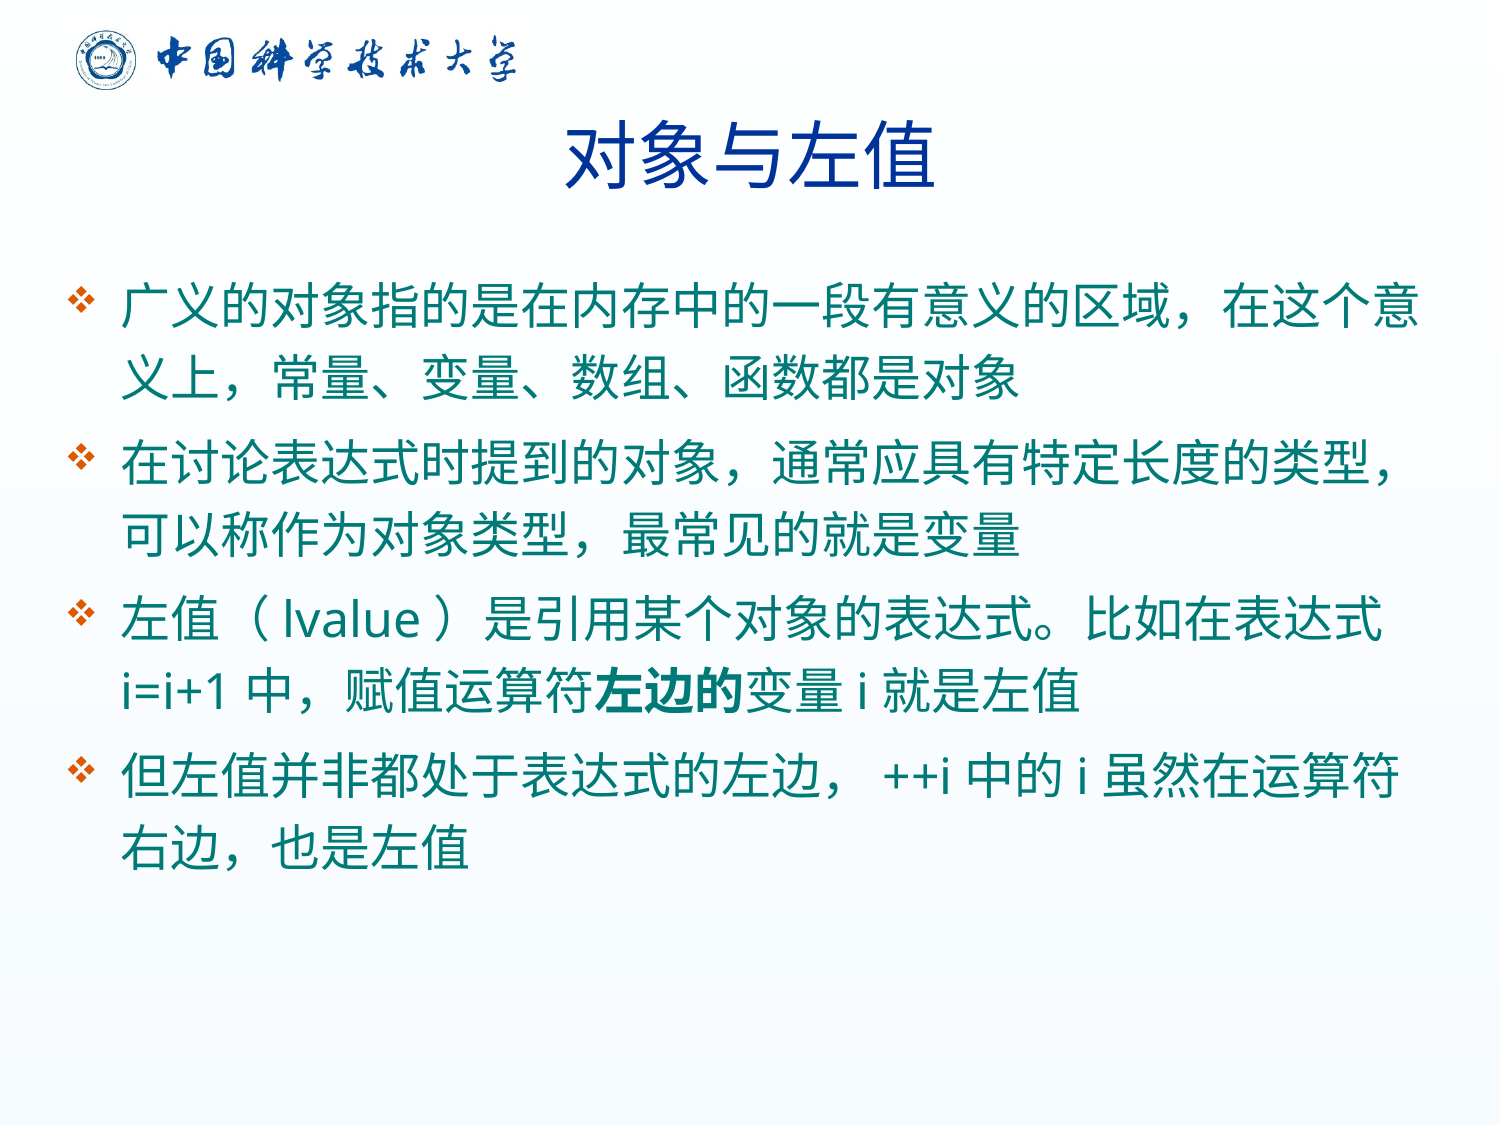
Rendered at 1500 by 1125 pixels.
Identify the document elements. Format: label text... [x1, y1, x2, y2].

list 广义的对象指的是在内存中的一段有意义的区域，在这个意义上，常量、变量、数组、函数都是对象 在讨论表达式时提到的对象，通常应具有特定长度的类型，可以称作为对象类型，最常见的就是变量 左值（lvalue）是引用某个对象的表达式。比如在表达式i=i+1中，赋值运算符左边的变量i就是左值 但左值并非都处于表达式的左边，++i中的i虽然在运算符右边，也是左值 [49, 255, 1451, 1001]
picture [74, 27, 136, 90]
title 对象与左值 [49, 99, 1451, 209]
picture [147, 26, 524, 84]
